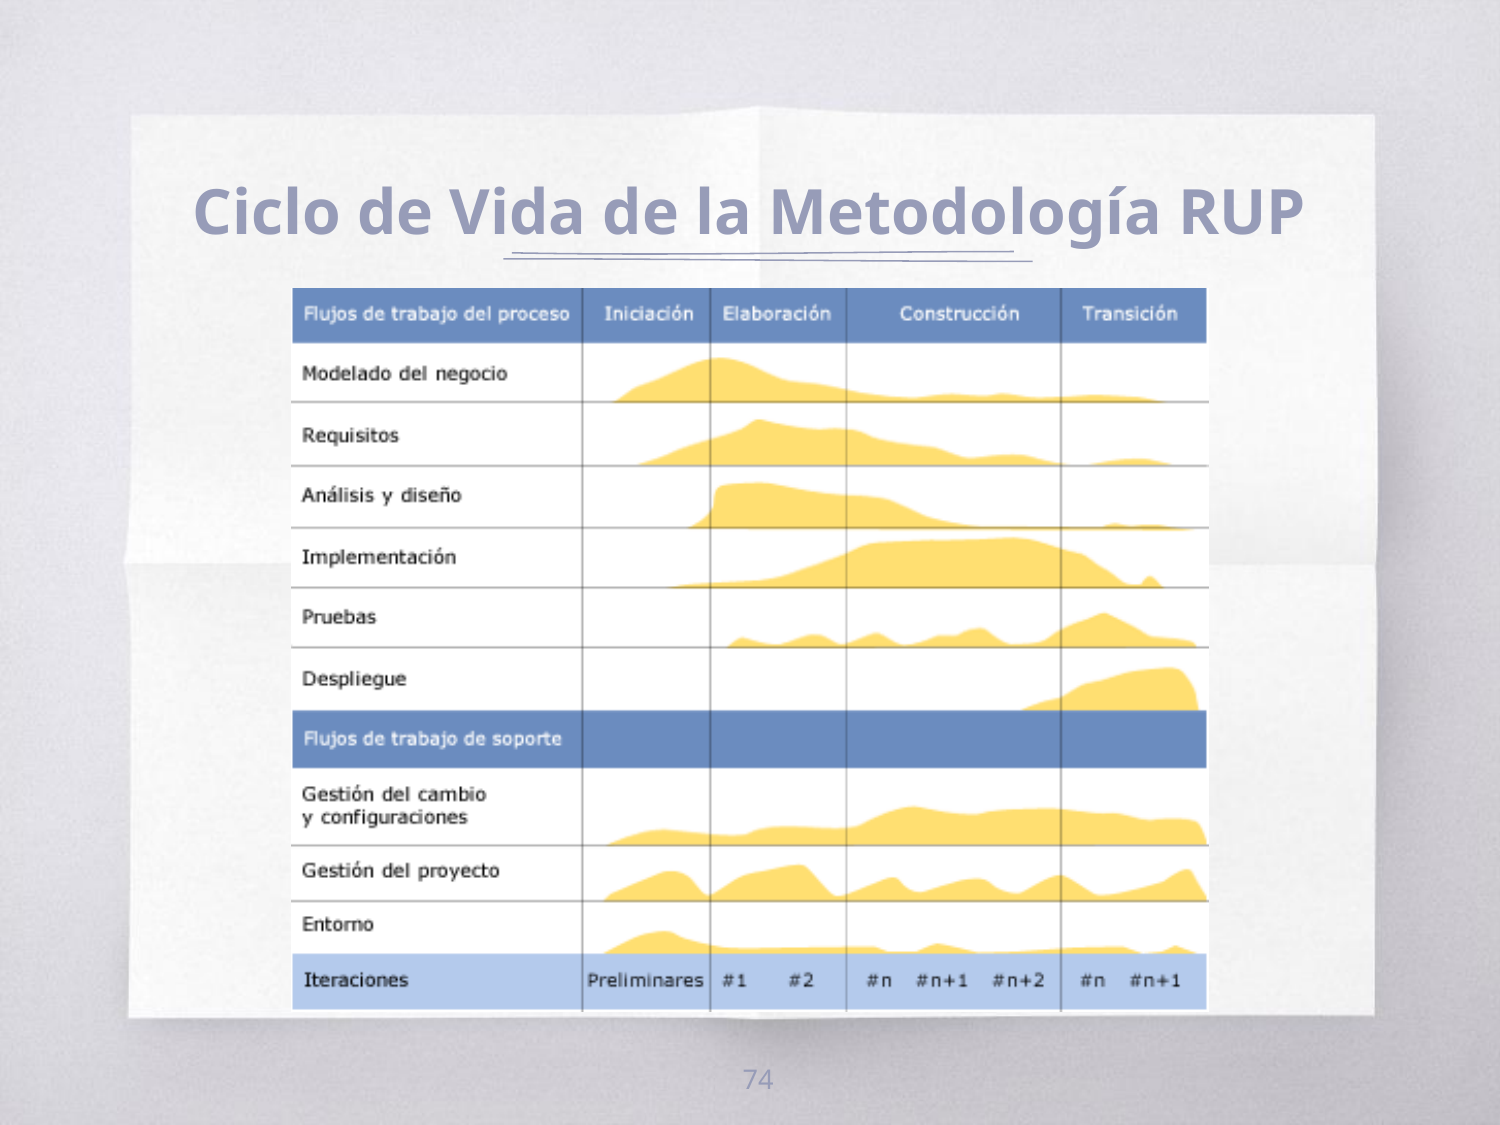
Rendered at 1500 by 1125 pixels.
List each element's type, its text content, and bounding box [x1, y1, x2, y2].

slide_number 74 [713, 1047, 804, 1113]
picture [0, 0, 1500, 1125]
title Ciclo de Vida de la Metodología RUP [168, 113, 1332, 263]
